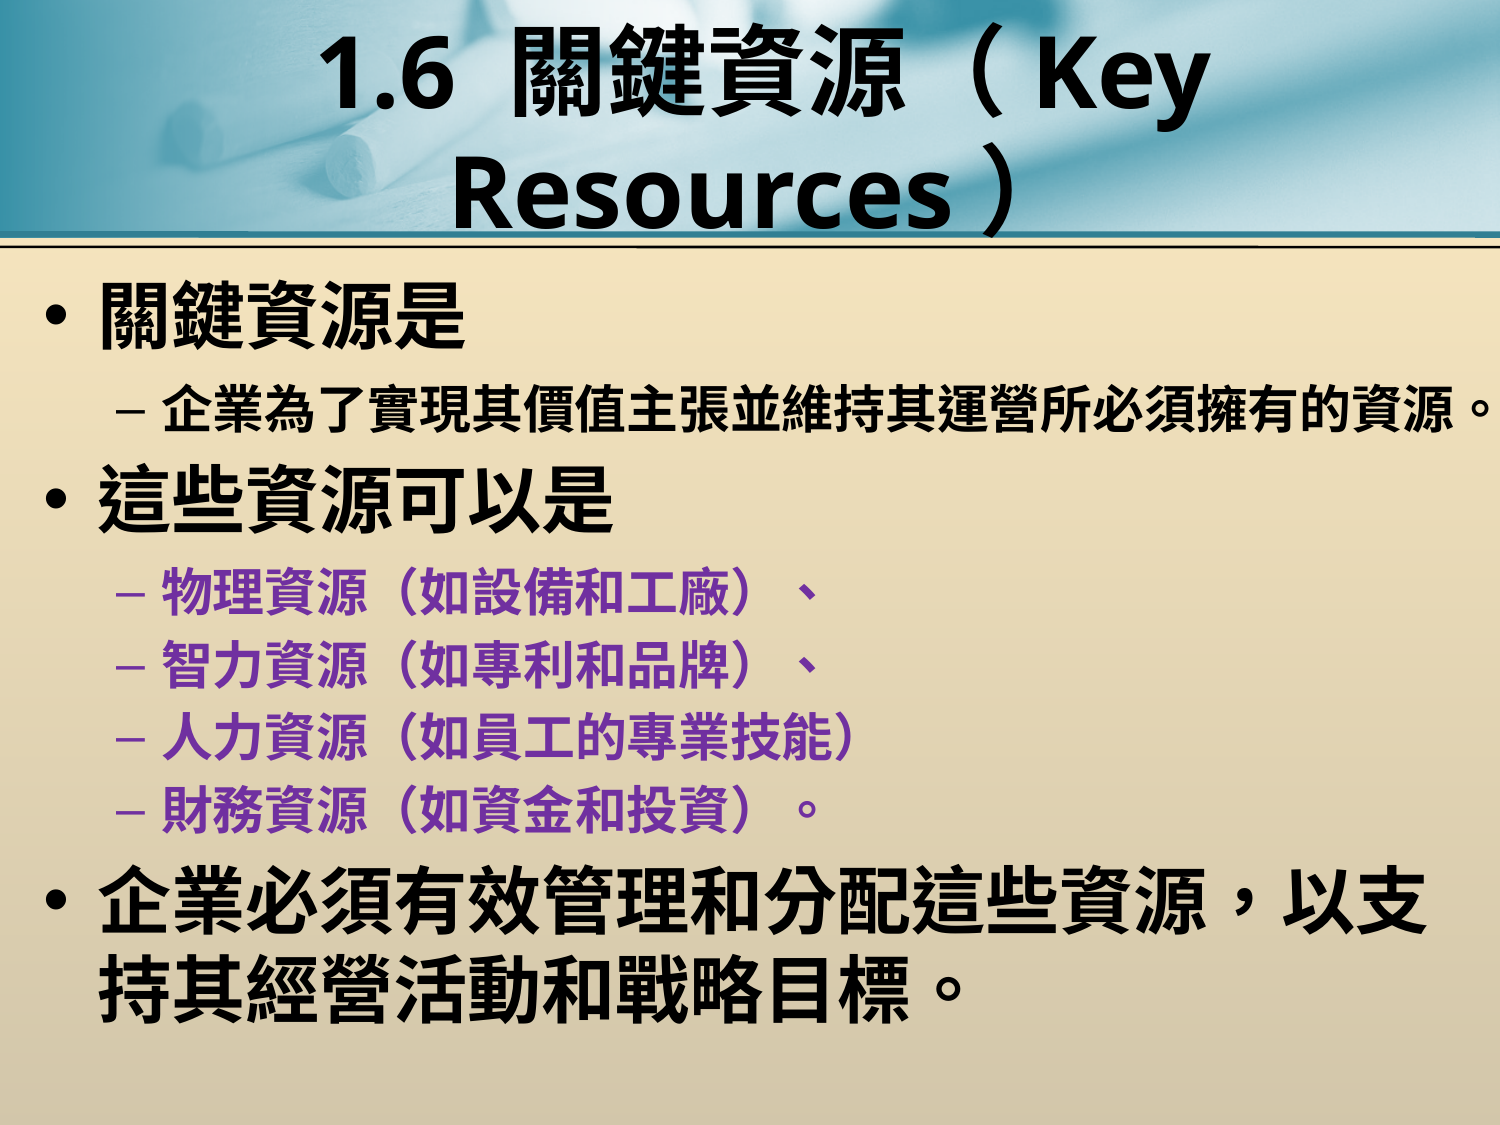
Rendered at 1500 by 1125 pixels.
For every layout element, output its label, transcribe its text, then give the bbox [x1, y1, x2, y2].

list 關鍵資源是 企業為了實現其價值主張並維持其運營所必須擁有的資源。 這些資源可以是 物理資源（如設備和工廠）、 智力資源（如專利和品牌）、 人力資源（如員工的專業技能） 財務資源（如資金和投資）。 企業必須有效管理和分配這些資源，以支持其經營活動和戰略目標。 [29, 262, 1481, 1103]
title 1.6 關鍵資源（Key Resources） [45, 24, 1481, 233]
